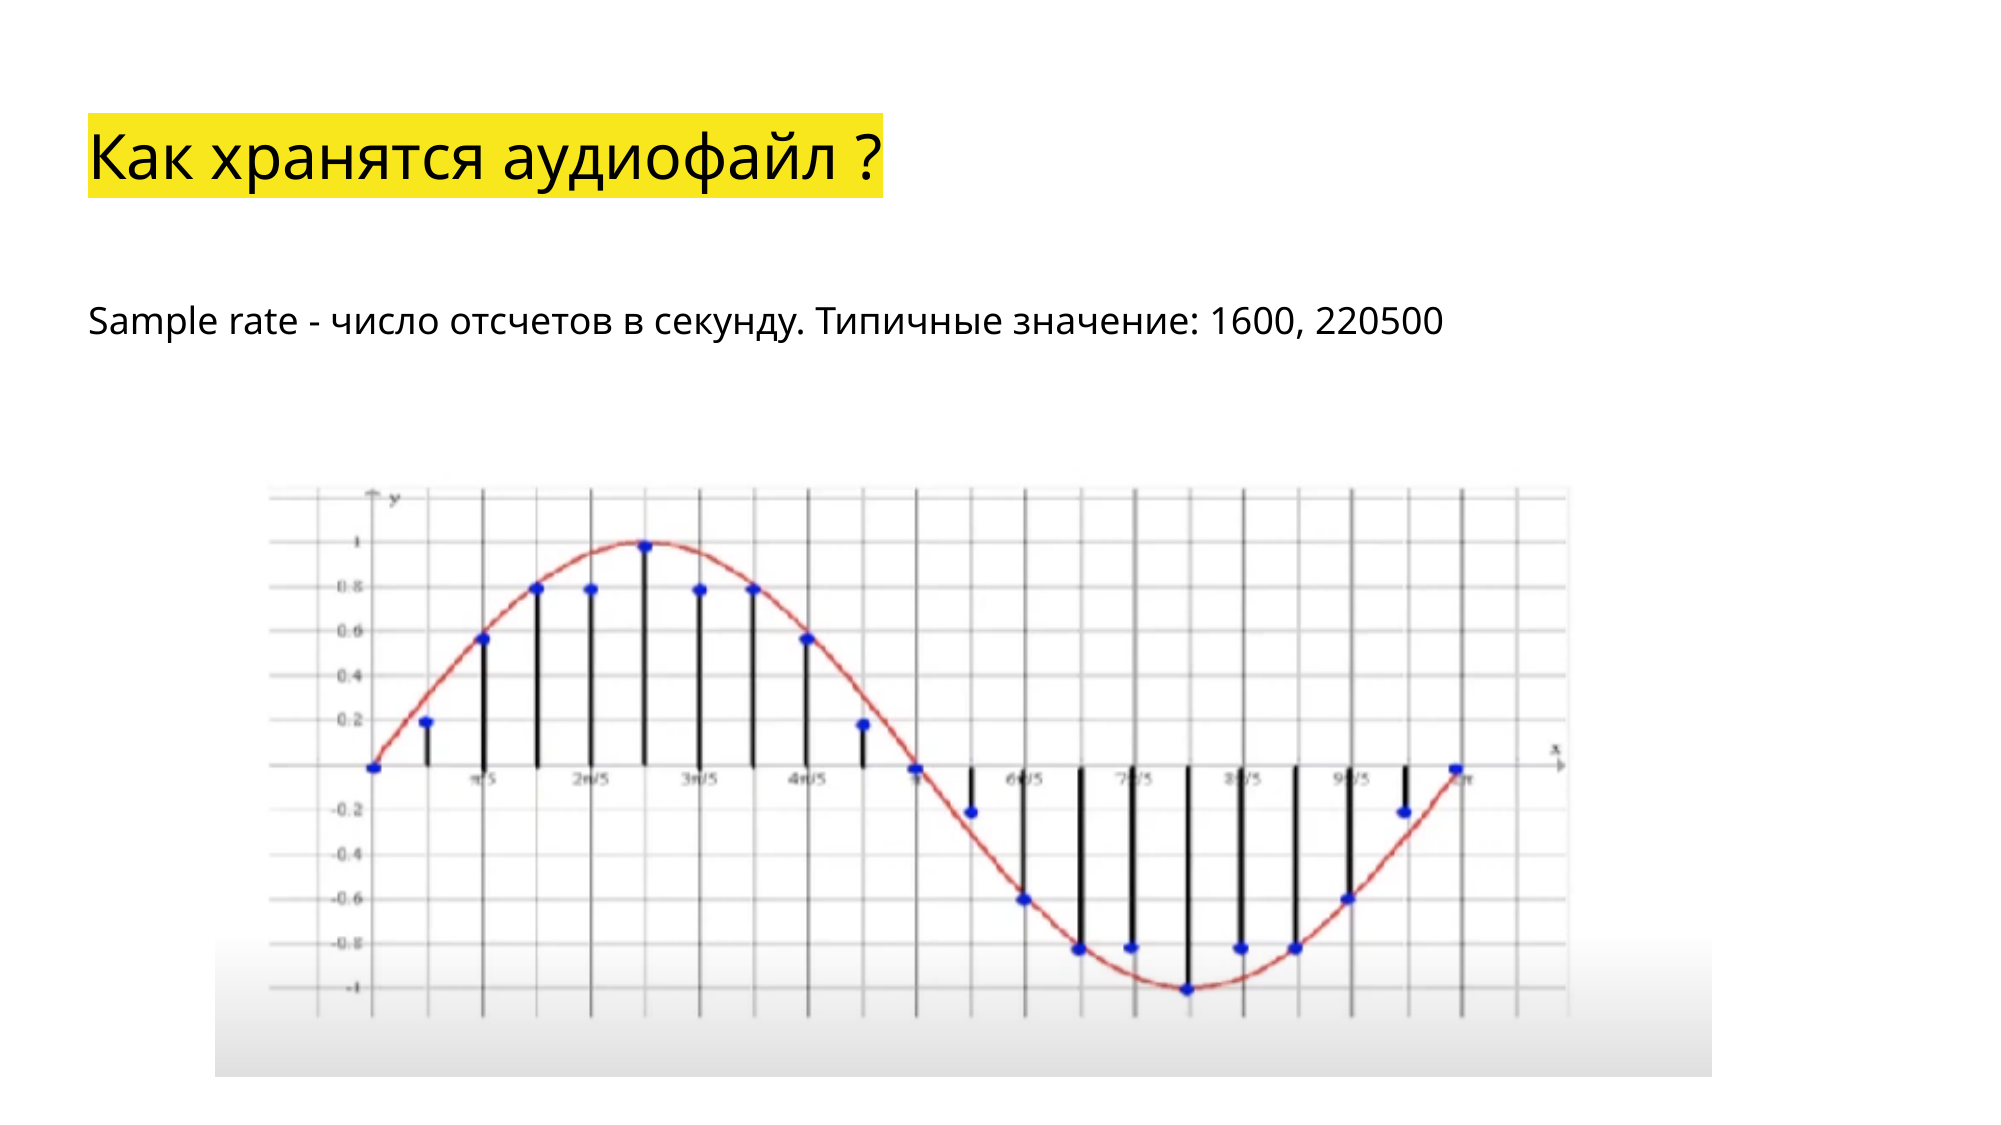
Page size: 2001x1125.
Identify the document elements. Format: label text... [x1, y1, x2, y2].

list Sample rate - число отсчетов в секунду. Типичные значение: 1600, 220500 [68, 269, 1932, 1000]
picture [215, 415, 1712, 1077]
title Как хранятся аудиофайл ? [68, 97, 1932, 223]
